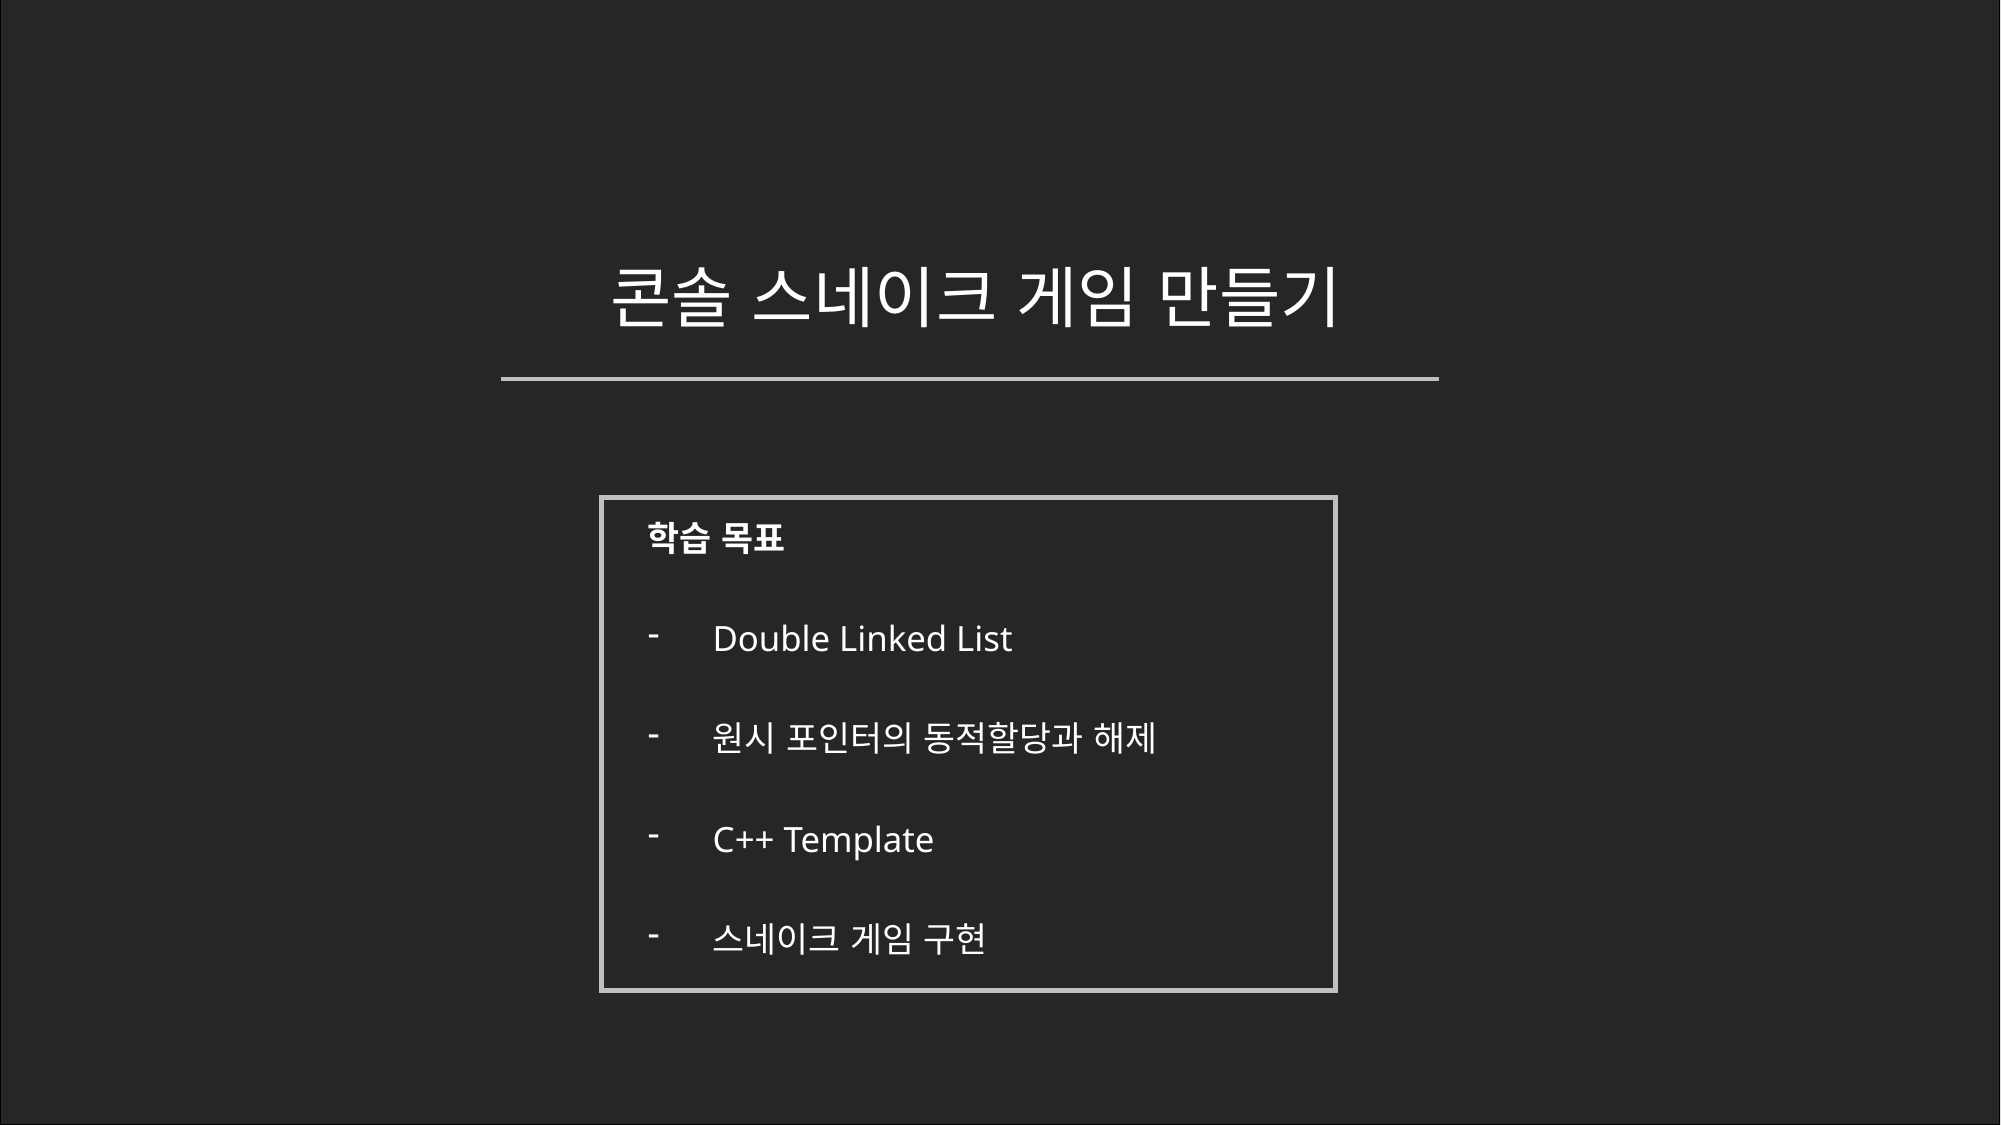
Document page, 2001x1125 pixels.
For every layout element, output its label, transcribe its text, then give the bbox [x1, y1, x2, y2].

text_box [601, 496, 1337, 992]
text_box 학습 목표 Double Linked List 원시 포인터의 동적할당과 해제 C++ Template 스네이크 게임 구현 [632, 497, 1368, 971]
text_box 콘솔 스네이크 게임 만들기 [529, 237, 1424, 365]
